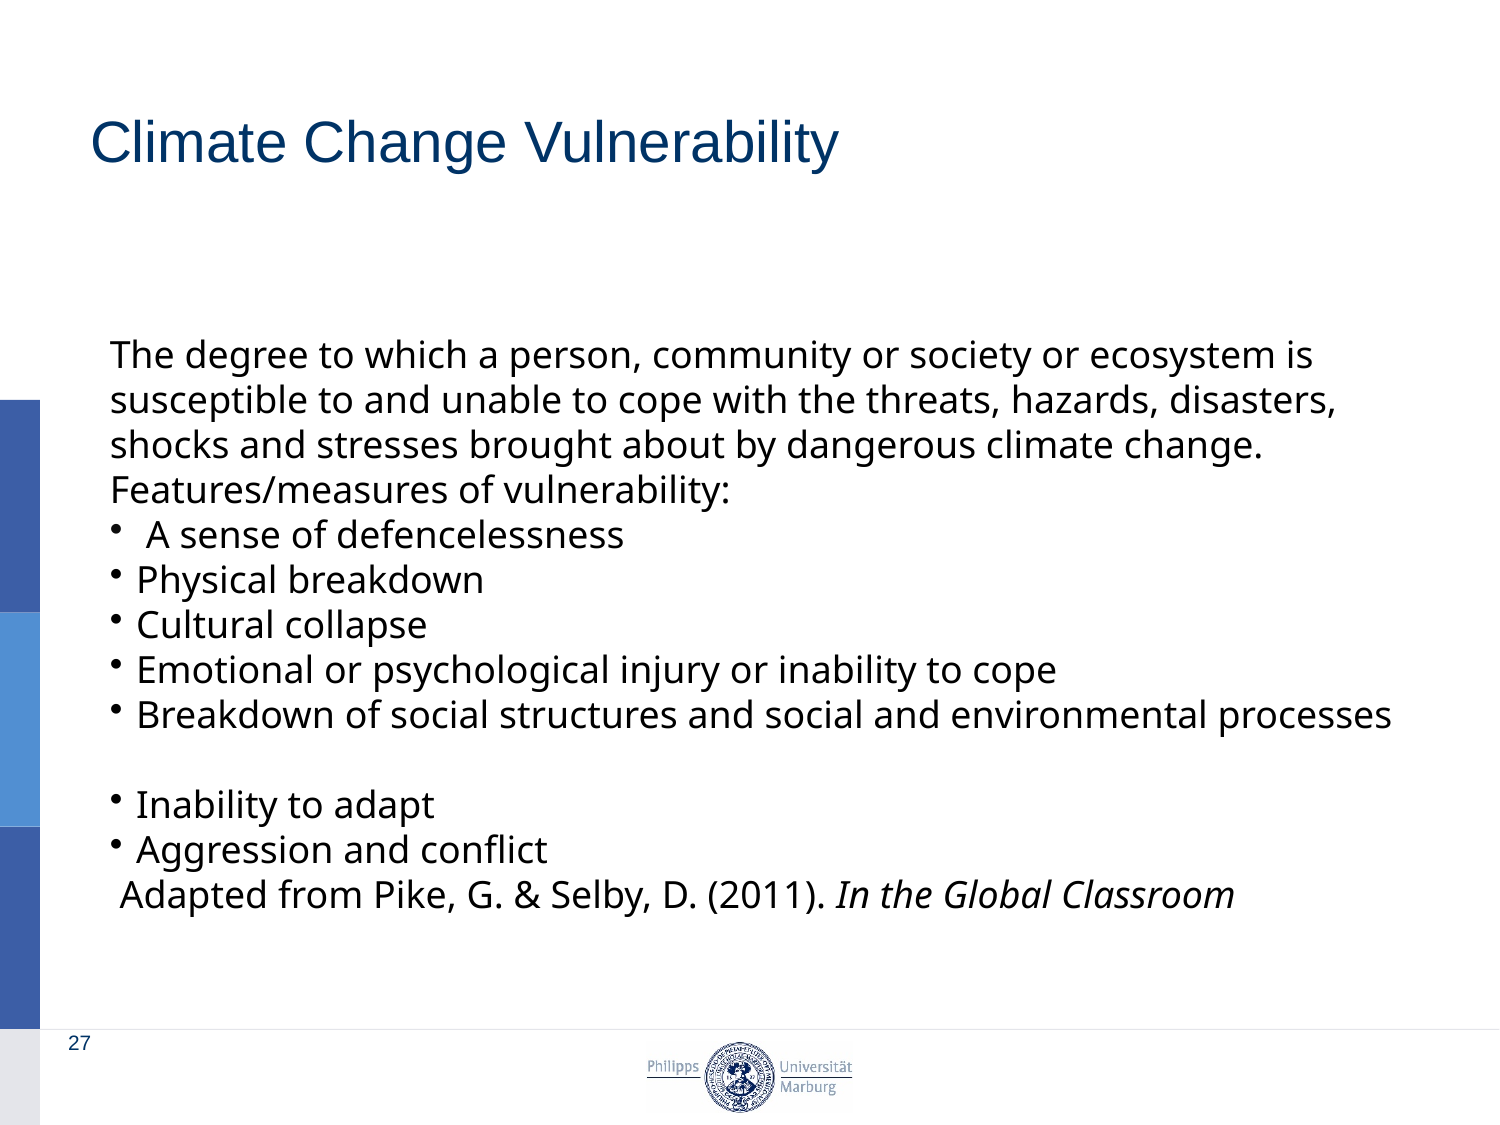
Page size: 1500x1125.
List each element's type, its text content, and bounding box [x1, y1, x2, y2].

list The degree to which a person, community or society or ecosystem is susceptible to and unable to cope with the threats, hazards, disasters, shocks and stresses brought about by dangerous climate change. Features/measures of vulnerability: A sense of defencelessness Physical breakdown Cultural collapse Emotional or psychological injury or inability to cope Breakdown of social structures and social and environmental processes Inability to adapt Aggression and conflict Adapted from Pike, G. & Selby, D. (2011). In the Global Classroom [64, 323, 1415, 988]
picture [646, 1041, 853, 1113]
title Climate Change Vulnerability [75, 45, 1425, 233]
slide_number 27 [53, 1022, 404, 1101]
